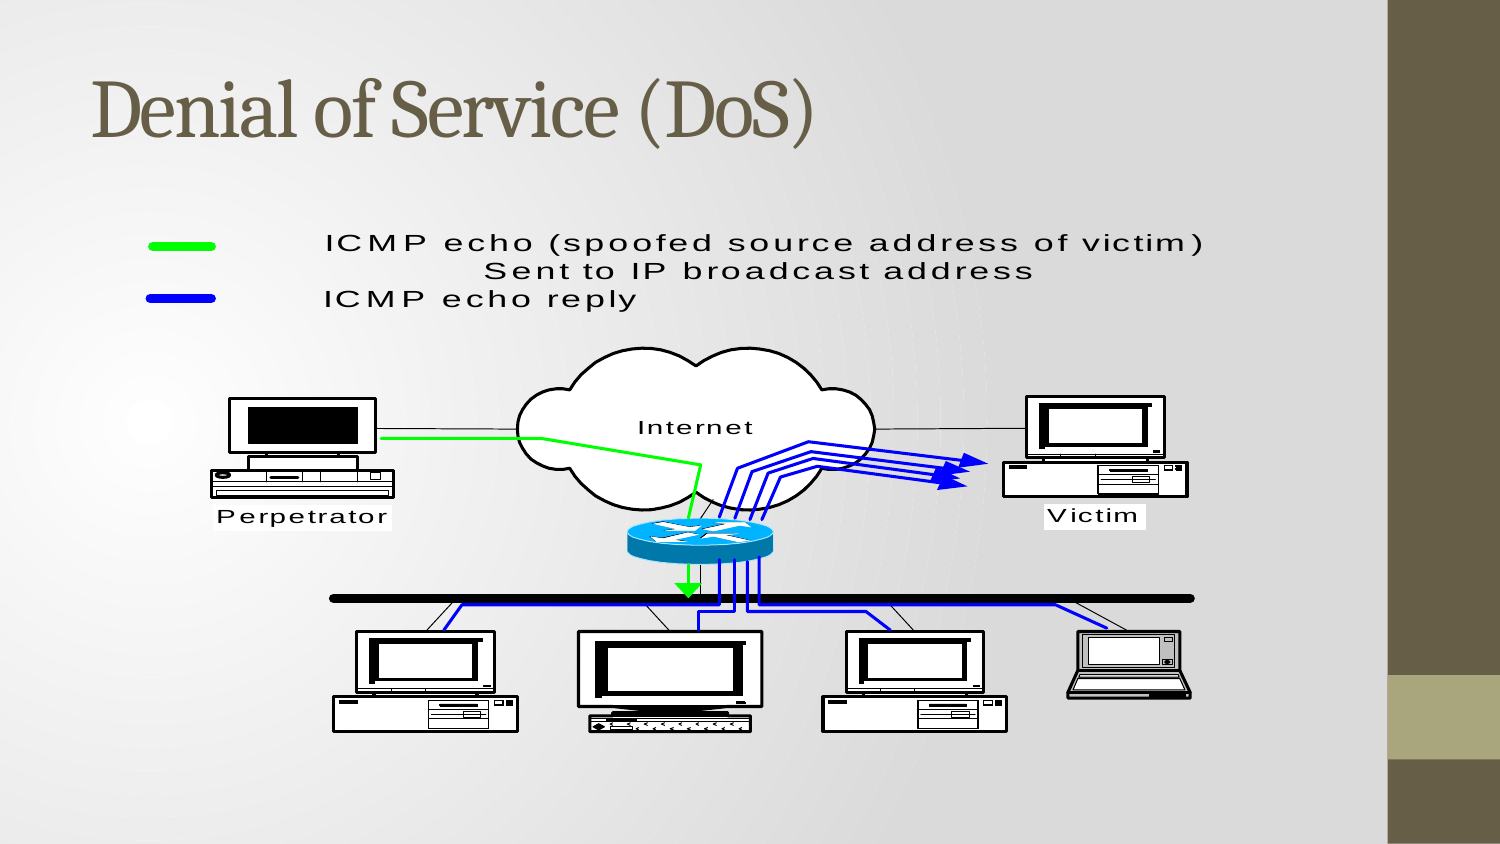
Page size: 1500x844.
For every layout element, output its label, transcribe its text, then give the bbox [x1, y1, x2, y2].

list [99, 221, 1301, 773]
title Denial of Service (DoS) [75, 33, 1325, 175]
